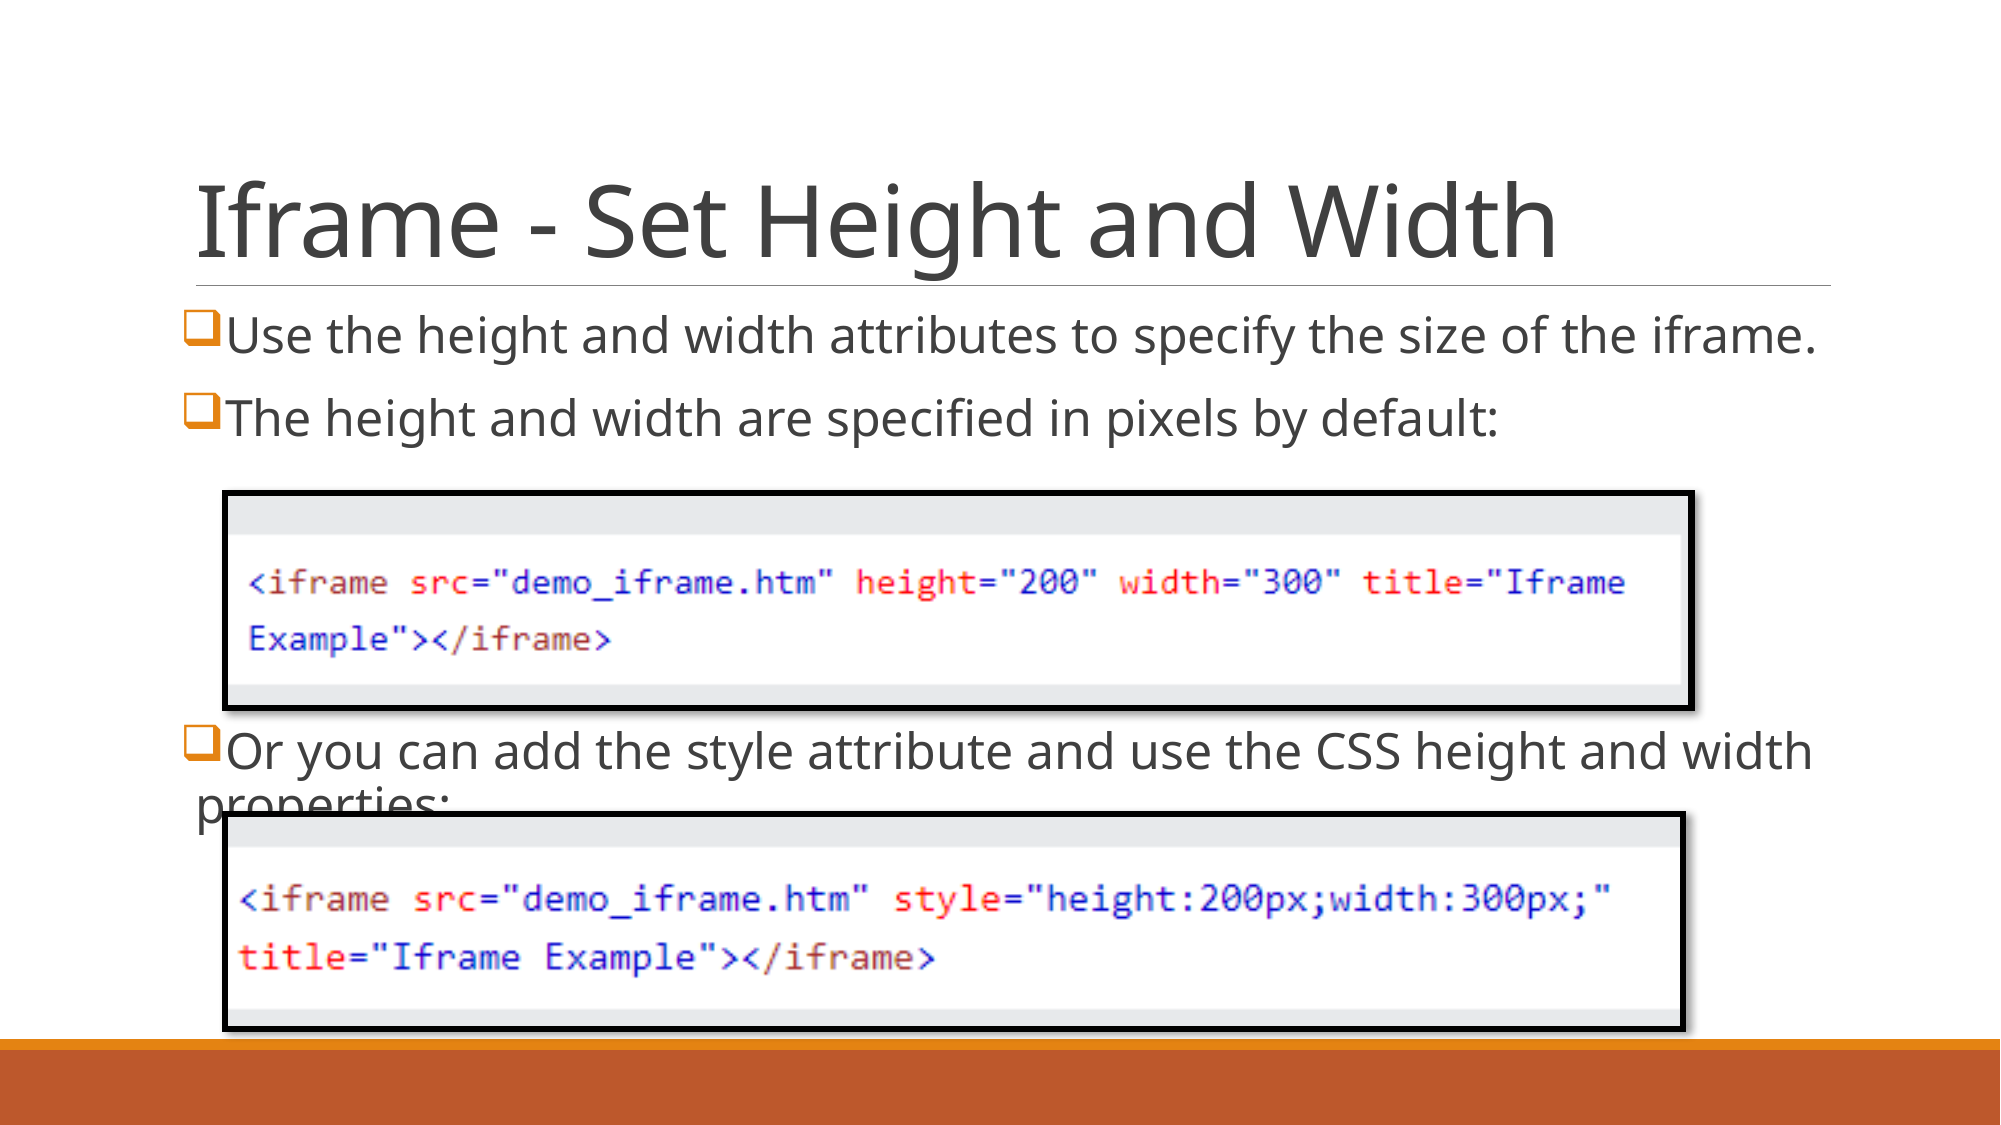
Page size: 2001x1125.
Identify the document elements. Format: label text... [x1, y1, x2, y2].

picture [227, 495, 1689, 706]
title Iframe - Set Height and Width [180, 47, 1830, 285]
picture [227, 816, 1681, 1027]
list Use the height and width attributes to specify the size of the iframe. The height and width are specified in pixels by default: Or you can add the style attribute and use the CSS height and width properties: [180, 302, 1830, 963]
